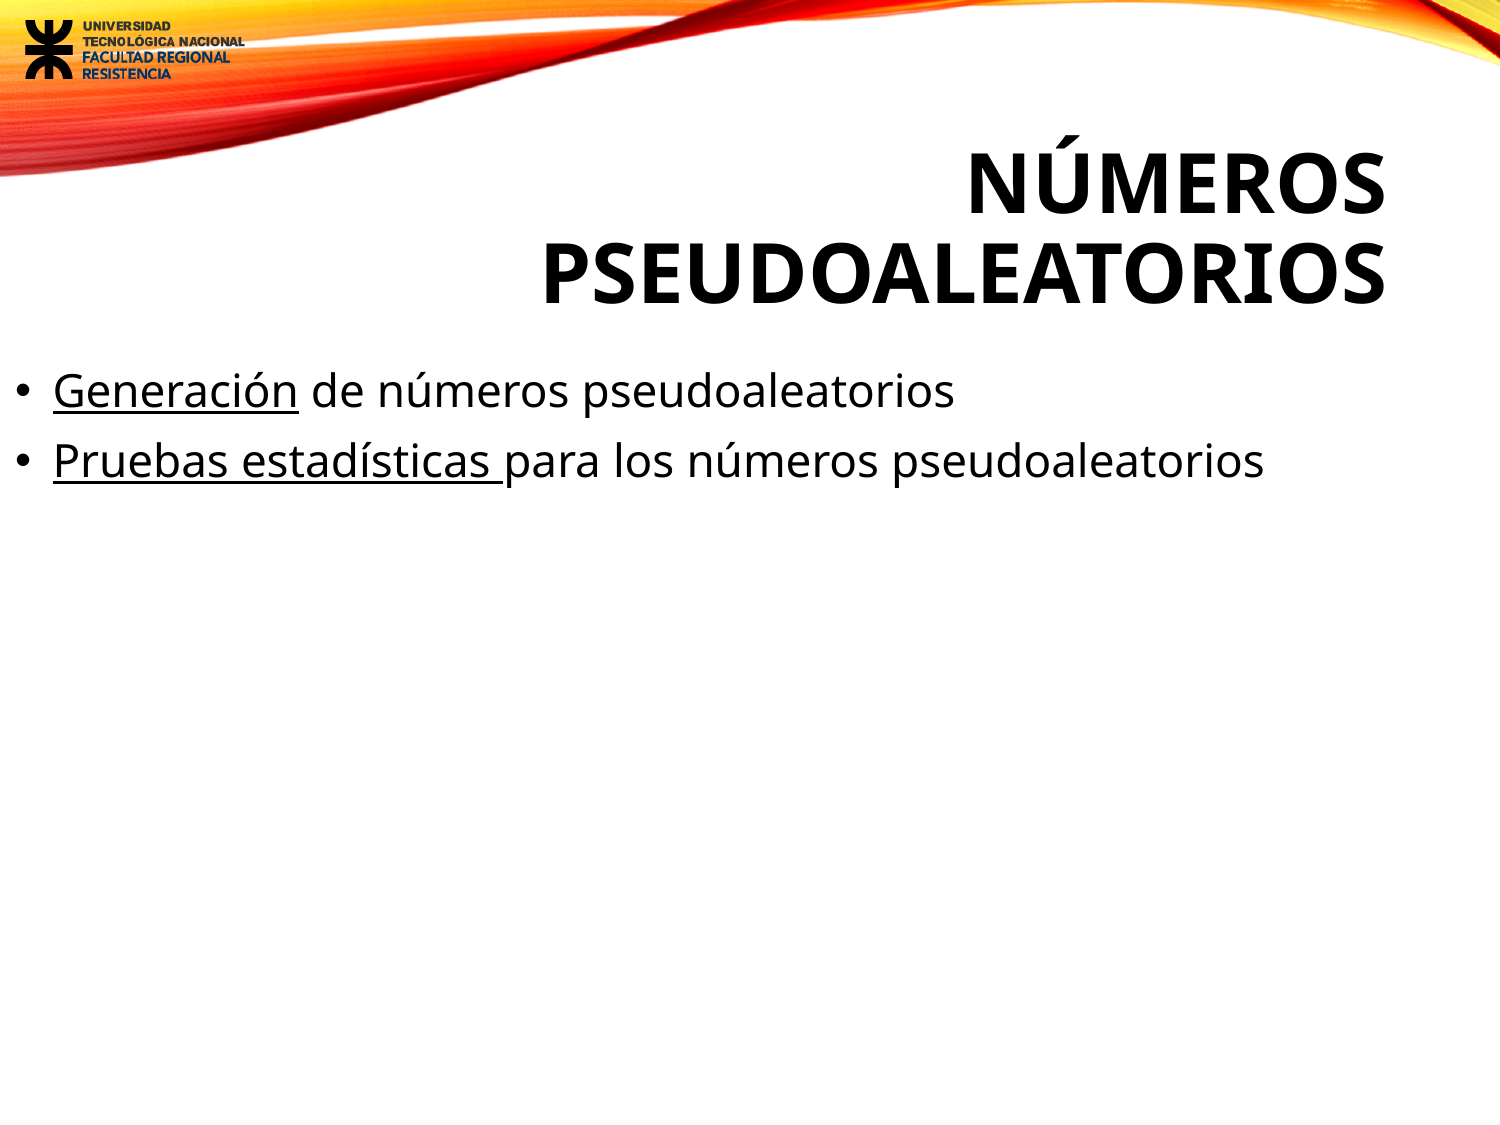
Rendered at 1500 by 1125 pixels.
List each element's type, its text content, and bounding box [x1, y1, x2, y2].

title Números Pseudoaleatorios [356, 125, 1403, 338]
list Generación de números pseudoaleatorios Pruebas estadísticas para los números pseudoaleatorios [0, 360, 1500, 1125]
picture [0, 0, 1500, 178]
